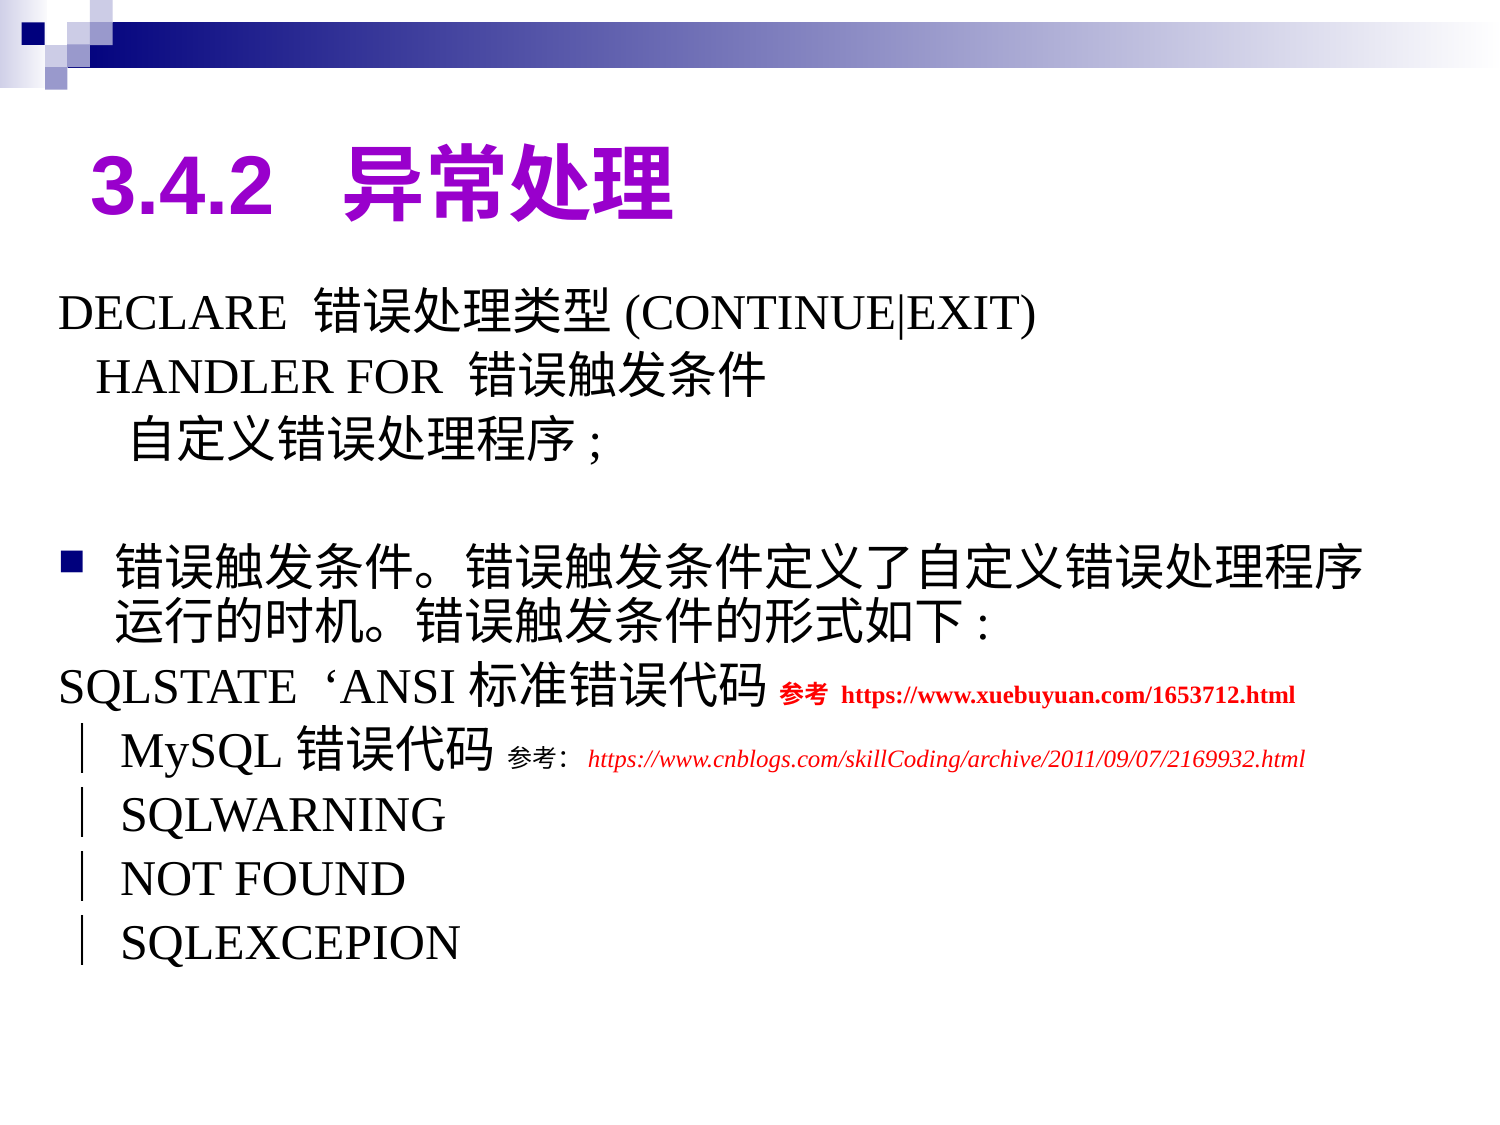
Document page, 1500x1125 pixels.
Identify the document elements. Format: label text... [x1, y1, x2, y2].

list DECLARE 错误处理类型(CONTINUE|EXIT) HANDLER FOR 错误触发条件 自定义错误处理程序; 错误触发条件。错误触发条件定义了自定义错误处理程序运行的时机。错误触发条件的形式如下: SQLSTATE ‘ANSI标准错误代码 参考 https://www.xuebuyuan.com/1653712.html ｜MySQL错误代码 参考：https://www.cnblogs.com/skillCoding/archive/2011/09/07/2169932.html ｜SQLWARNING ｜NOT FOUND ｜SQLEXCEPION [42, 279, 1393, 1012]
title 3.4.2 异常处理 [75, 125, 1425, 238]
